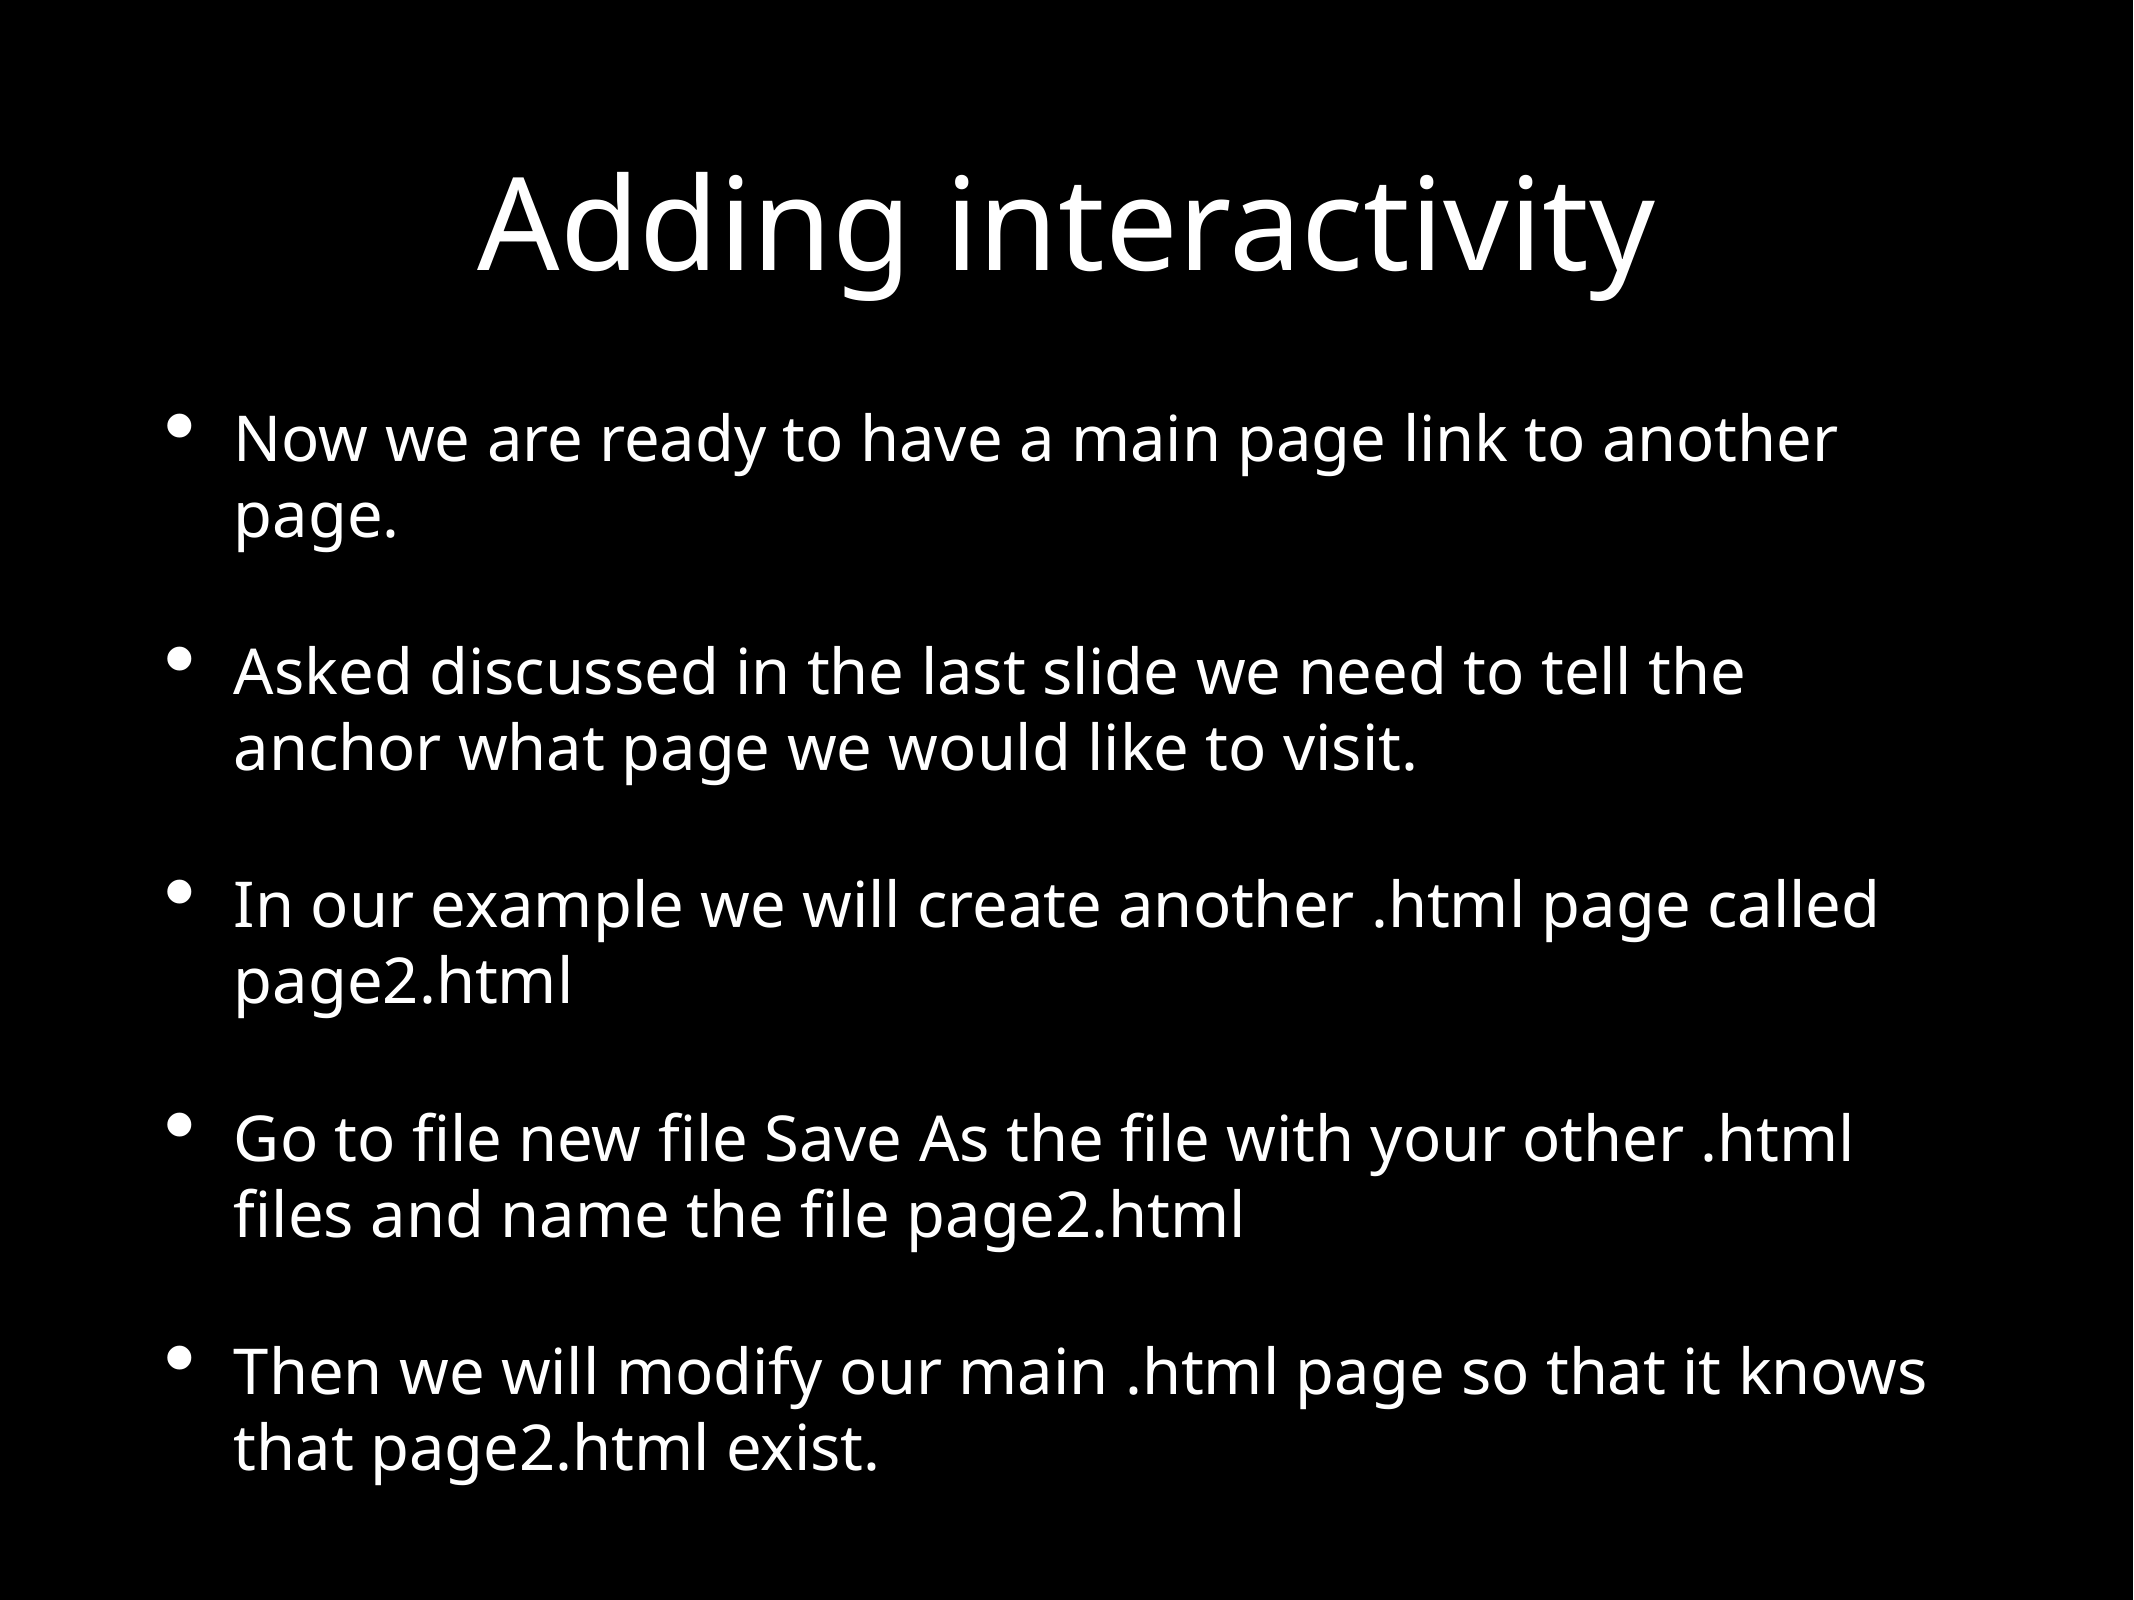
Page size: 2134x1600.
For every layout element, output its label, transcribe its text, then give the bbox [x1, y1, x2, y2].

list Now we are ready to have a main page link to another page. Asked discussed in the last slide we need to tell the anchor what page we would like to visit. In our example we will create another .html page called page2.html Go to file new file Save As the file with your other .html files and name the file page2.html Then we will modify our main .html page so that it knows that page2.html exist. [155, 424, 1978, 1457]
title Adding interactivity [155, 41, 1978, 397]
